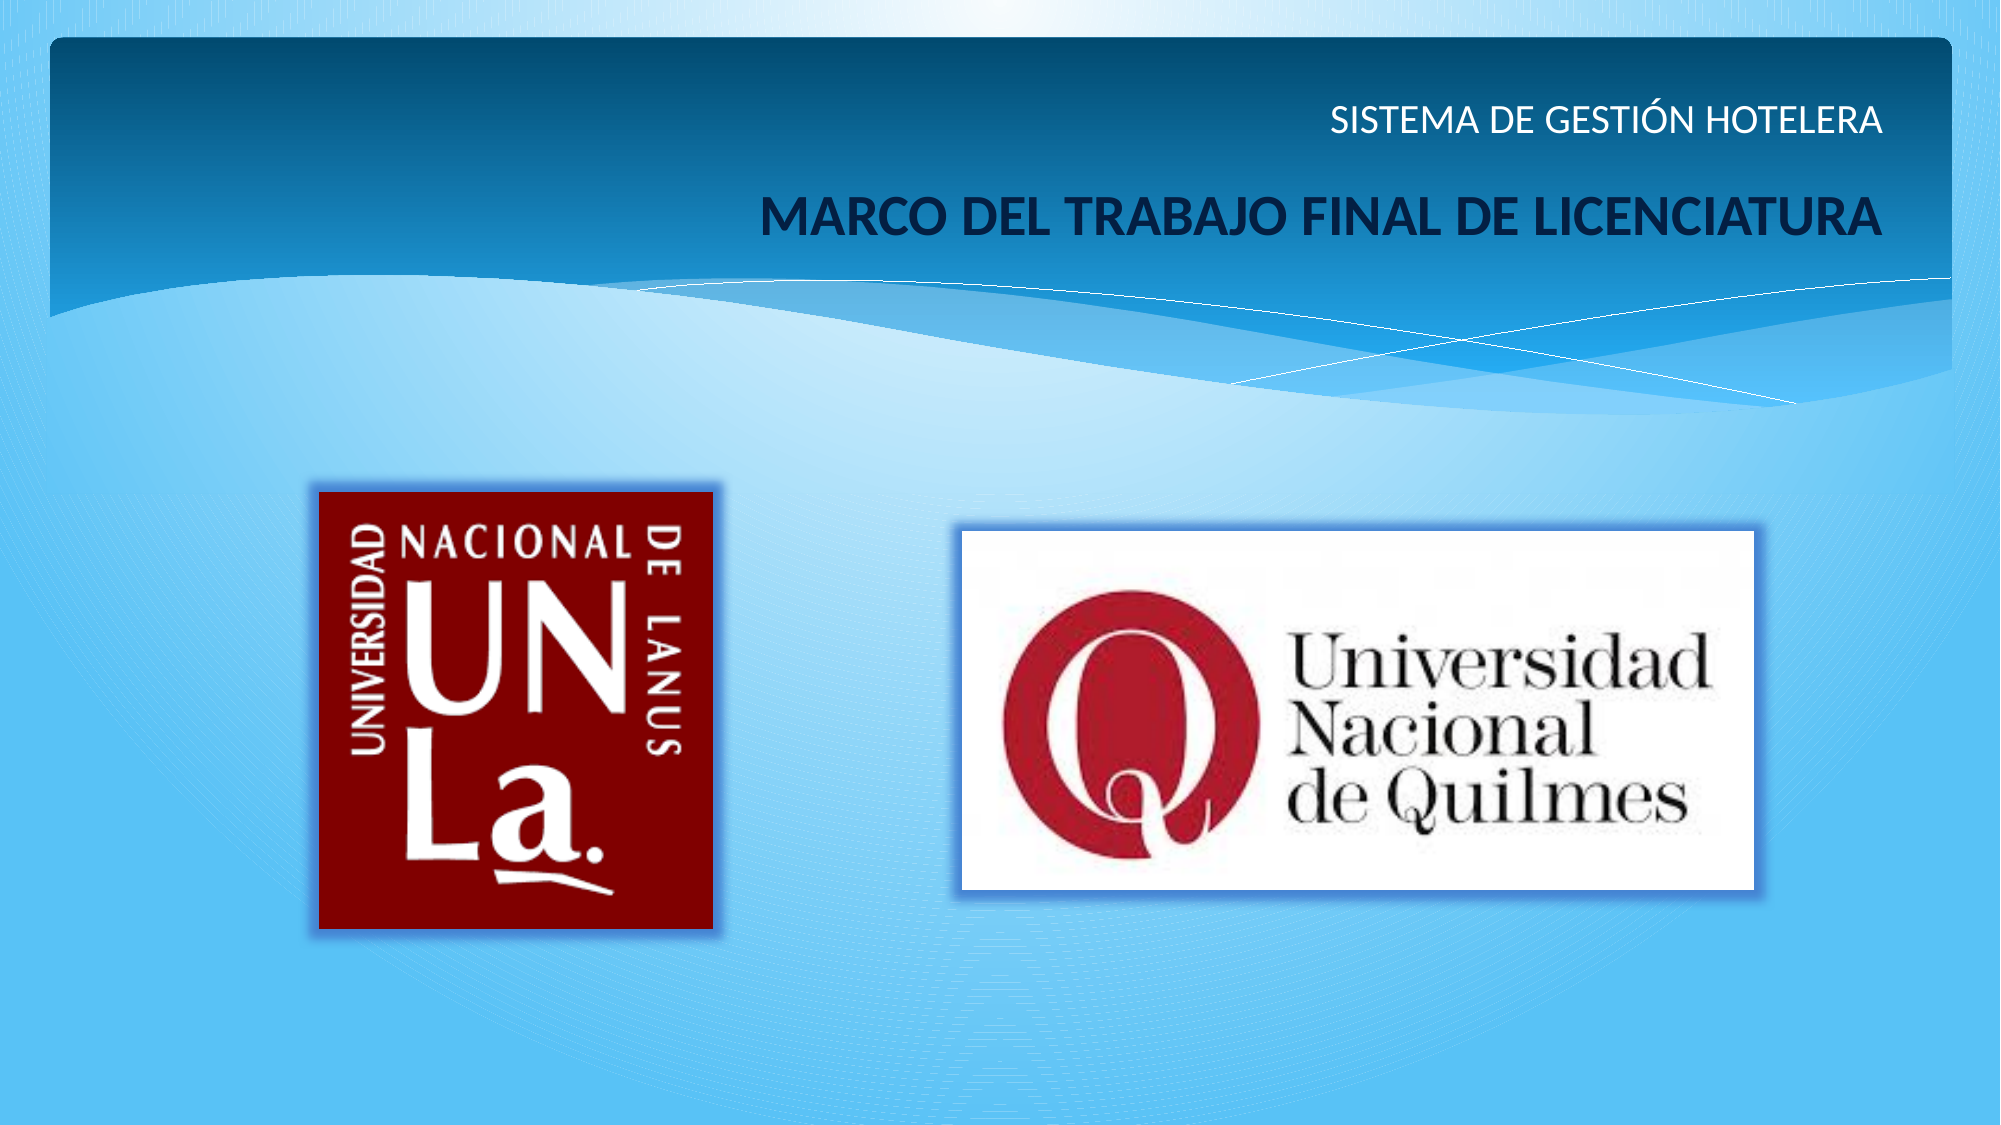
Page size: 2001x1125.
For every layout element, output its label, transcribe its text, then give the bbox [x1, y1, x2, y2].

picture [962, 531, 1754, 890]
picture [319, 492, 713, 929]
title SISTEMA DE GESTIÓN HOTELERA MARCO DEL TRABAJO FINAL DE LICENCIATURA [255, 59, 1899, 248]
